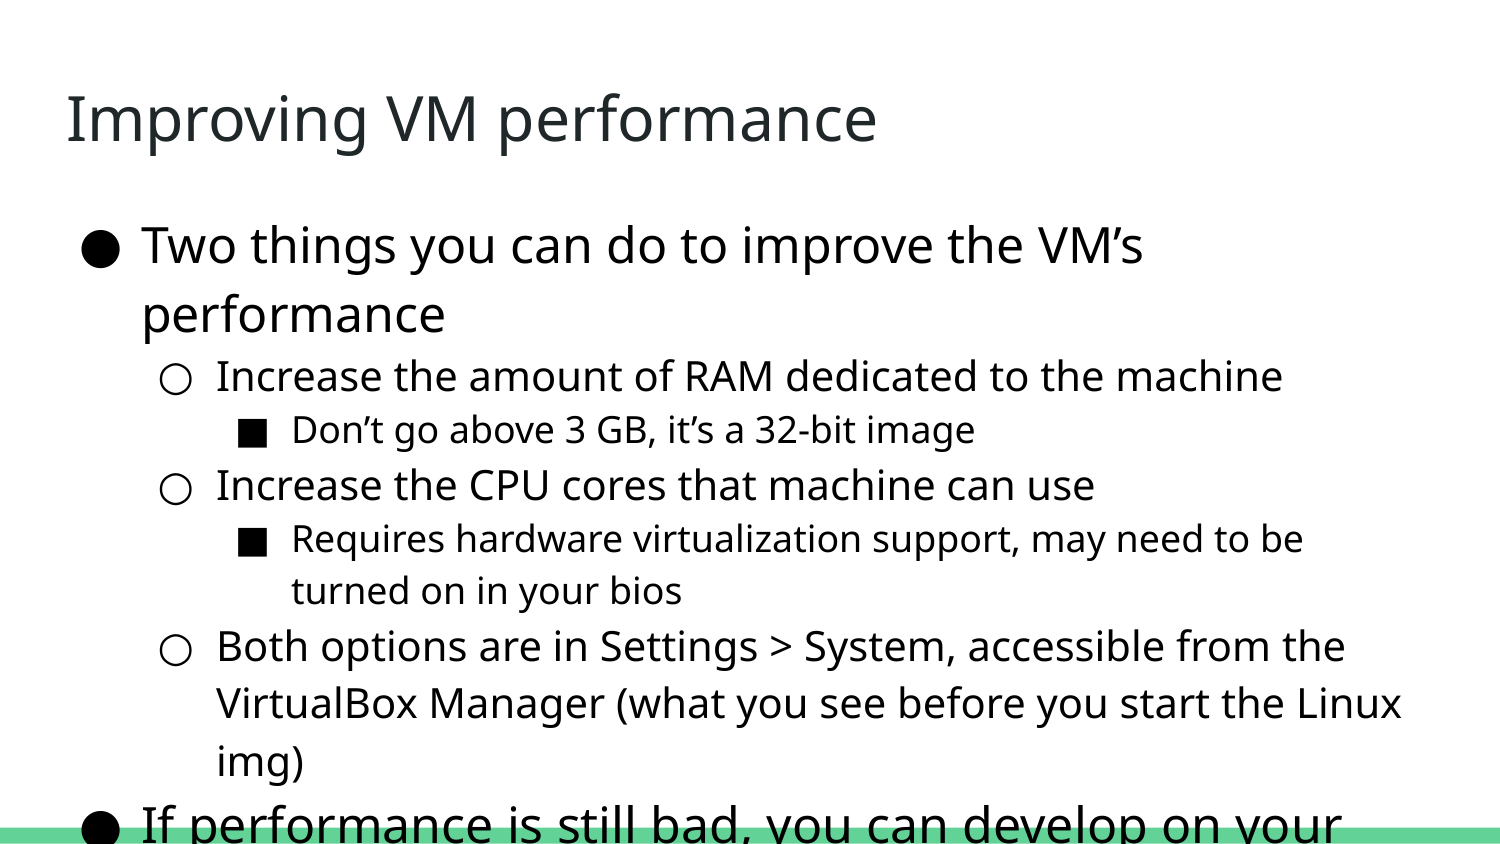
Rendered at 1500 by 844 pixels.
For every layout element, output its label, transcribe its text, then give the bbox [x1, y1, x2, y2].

title Improving VM performance [51, 64, 1449, 167]
list Two things you can do to improve the VM’s performance Increase the amount of RAM dedicated to the machine Don’t go above 3 GB, it’s a 32-bit image Increase the CPU cores that machine can use Requires hardware virtualization support, may need to be turned on in your bios Both options are in Settings > System, accessible from the VirtualBox Manager (what you see before you start the Linux img) If performance is still bad, you can develop on your local machine and test on the lab machines [51, 189, 1449, 750]
